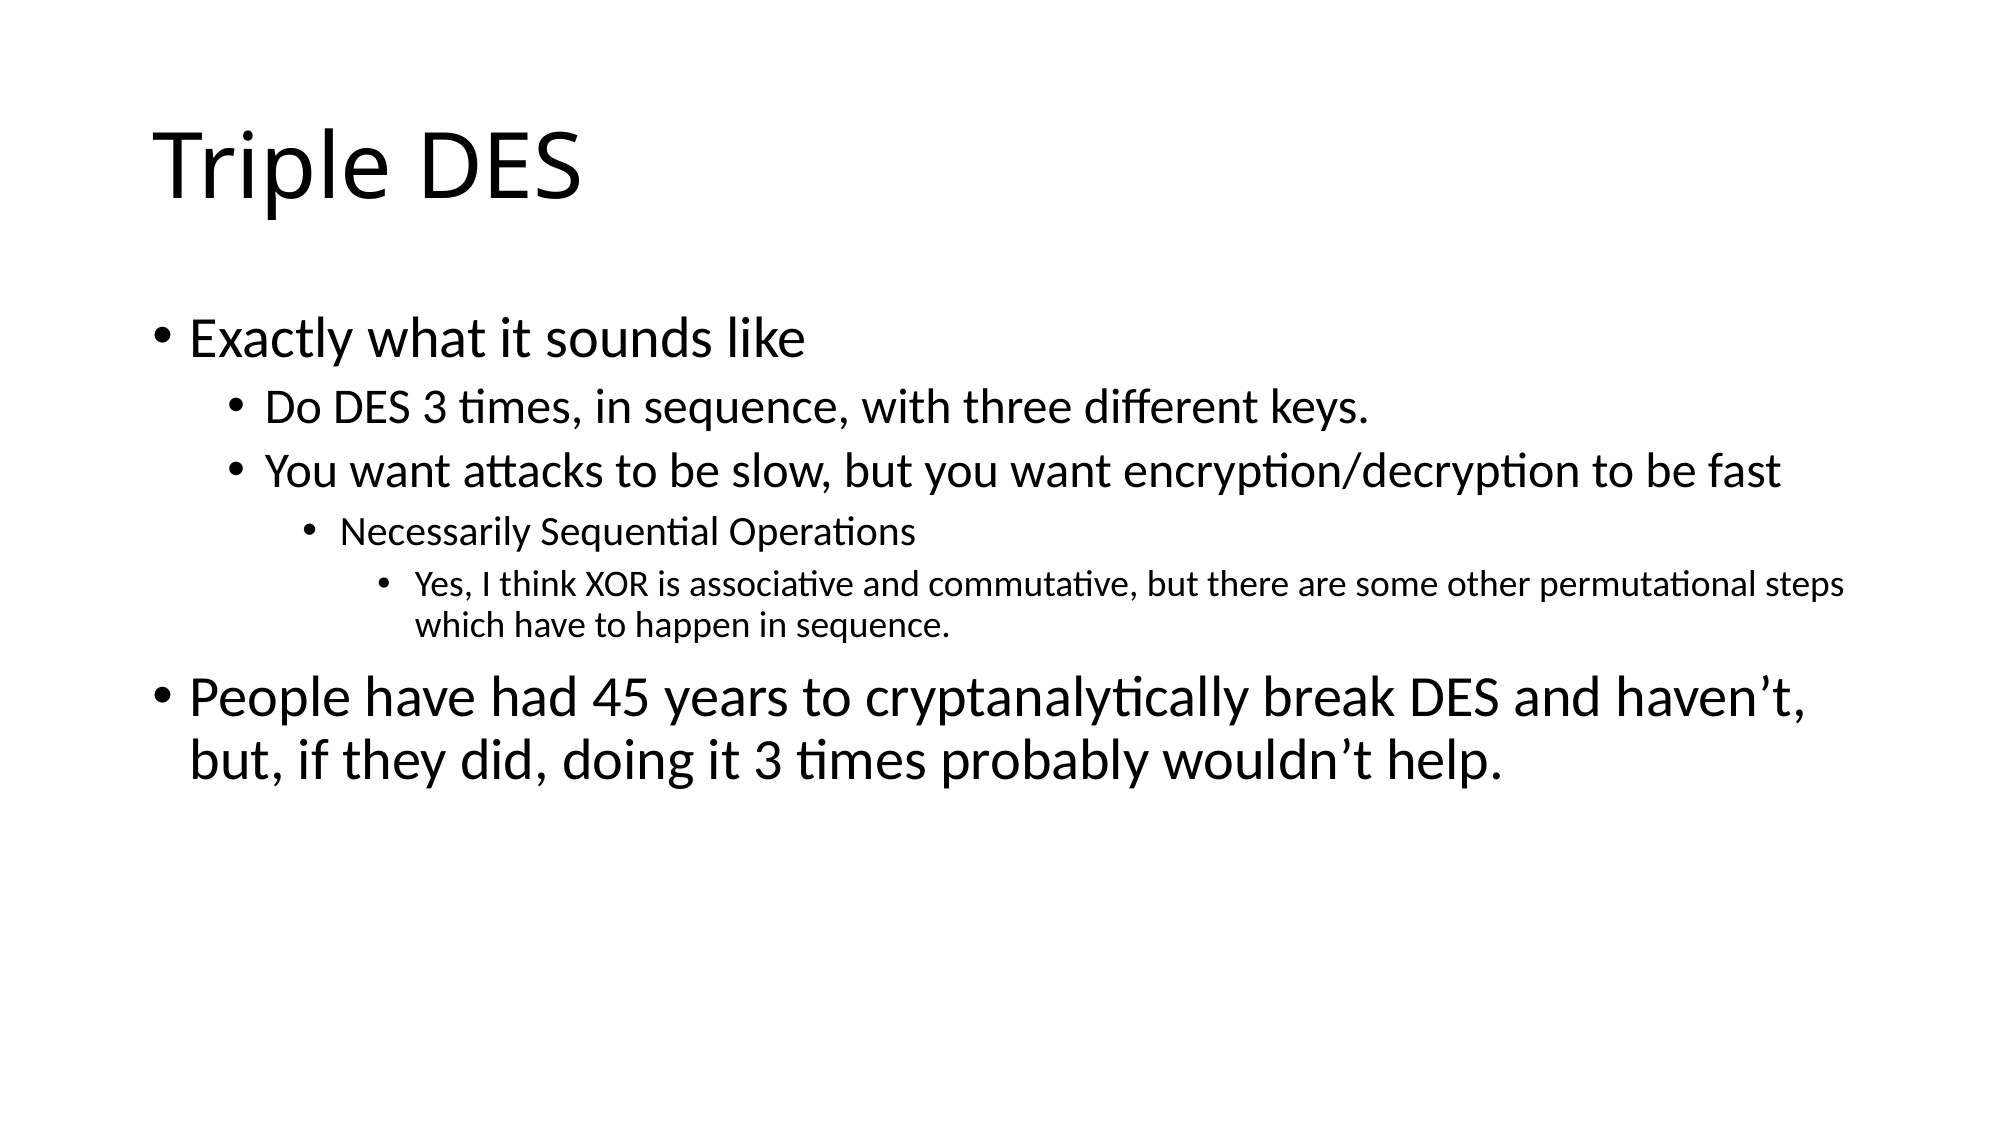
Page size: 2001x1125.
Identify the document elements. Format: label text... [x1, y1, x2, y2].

title Triple DES [137, 59, 1863, 278]
list Exactly what it sounds like Do DES 3 times, in sequence, with three different keys. You want attacks to be slow, but you want encryption/decryption to be fast Necessarily Sequential Operations Yes, I think XOR is associative and commutative, but there are some other permutational steps which have to happen in sequence. People have had 45 years to cryptanalytically break DES and haven’t, but, if they did, doing it 3 times probably wouldn’t help. [137, 299, 1863, 1014]
